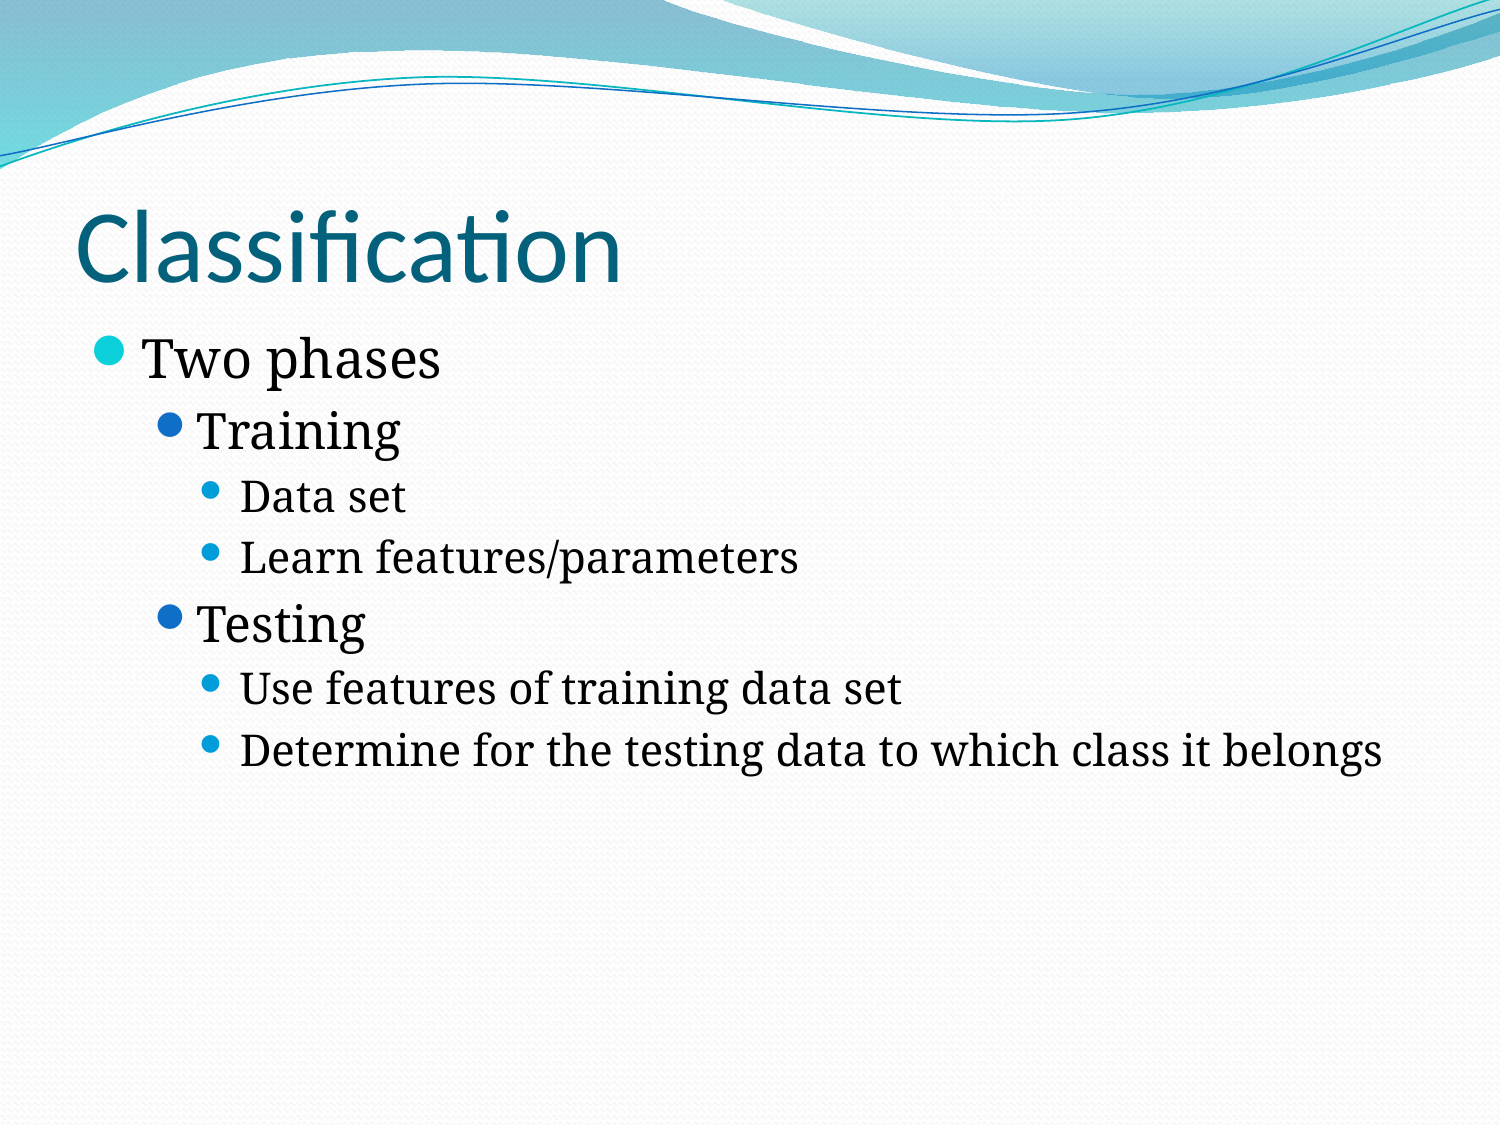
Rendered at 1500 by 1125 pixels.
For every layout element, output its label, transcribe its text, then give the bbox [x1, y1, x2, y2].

list Two phases Training Data set Learn features/parameters Testing Use features of training data set Determine for the testing data to which class it belongs [75, 317, 1425, 1038]
title Classification [75, 115, 1425, 303]
